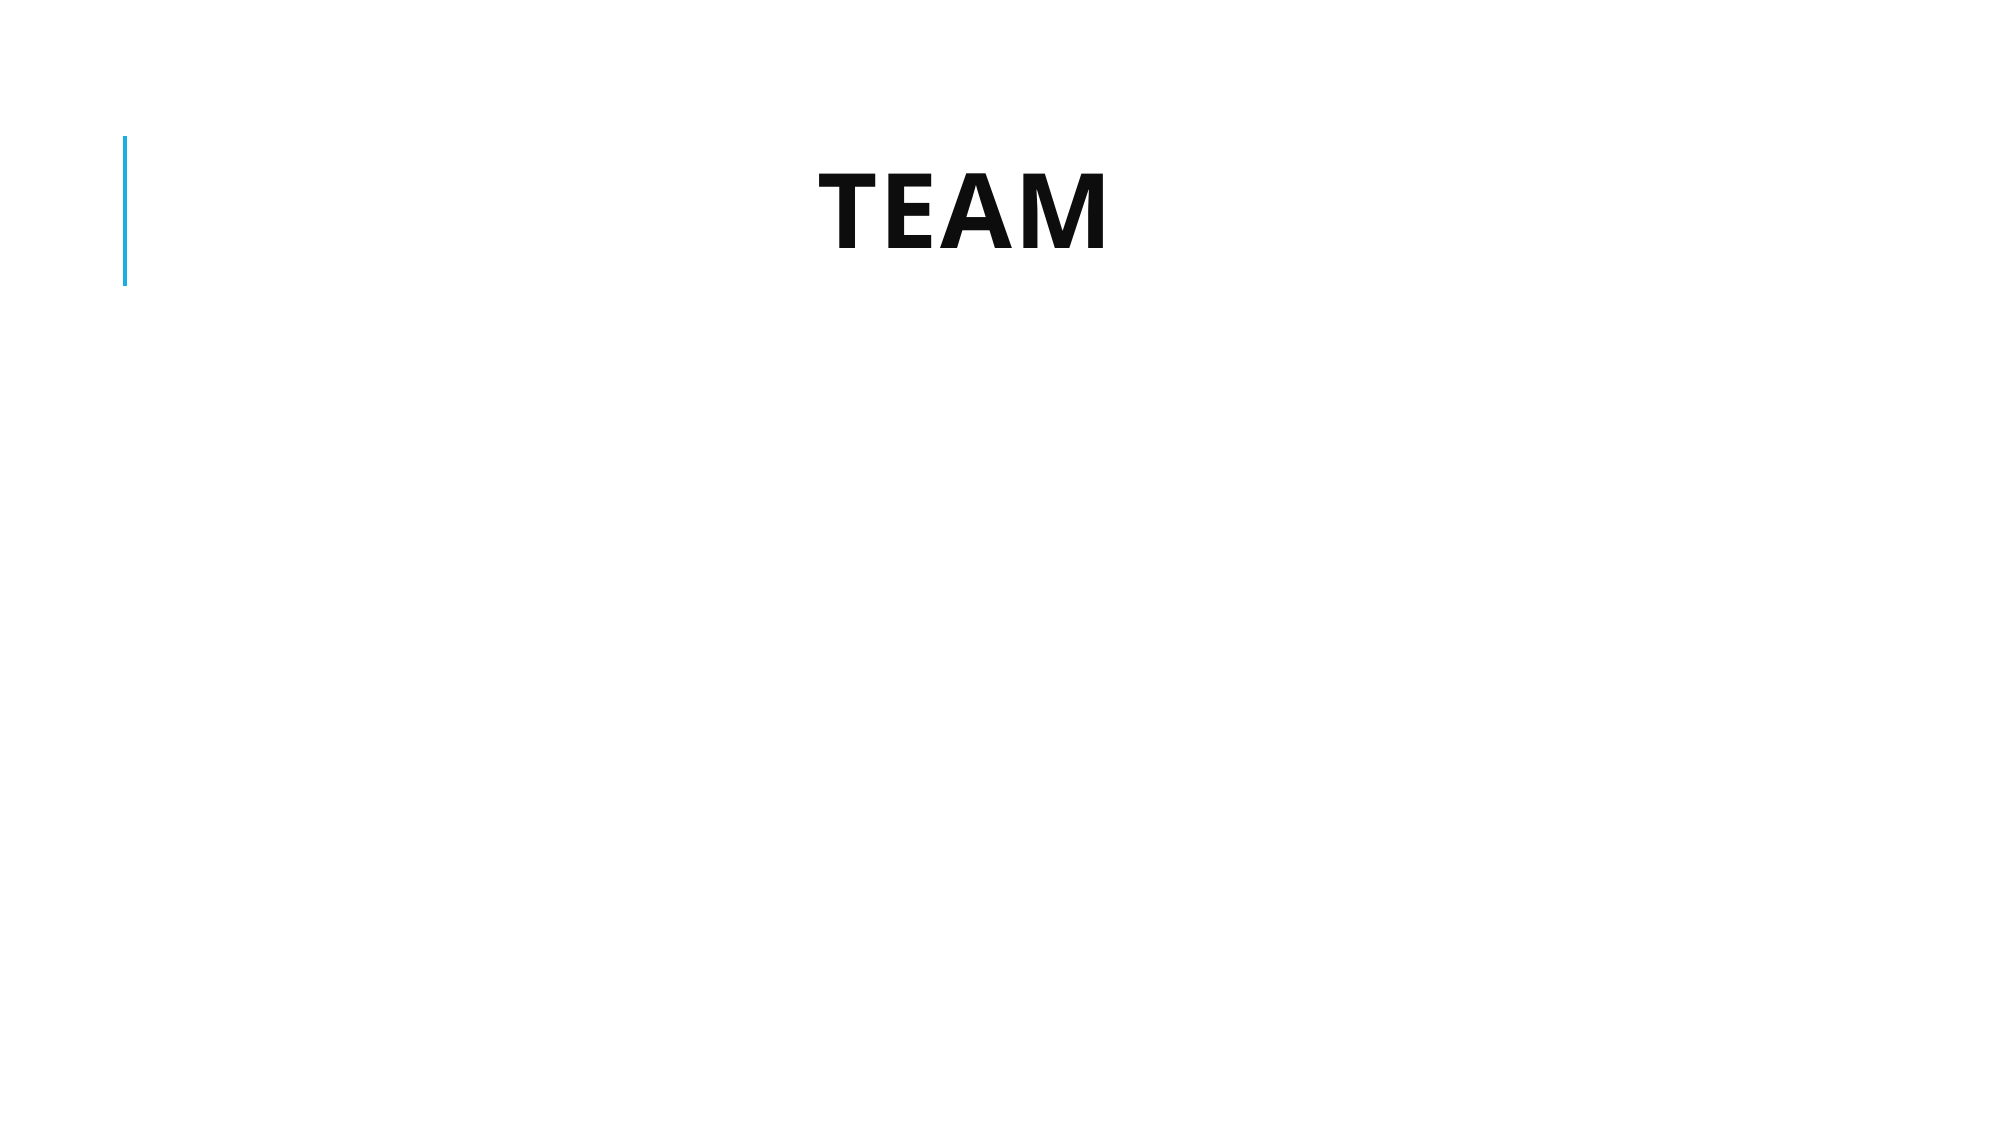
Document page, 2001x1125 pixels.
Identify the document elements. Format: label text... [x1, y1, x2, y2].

title Team [168, 96, 1763, 342]
